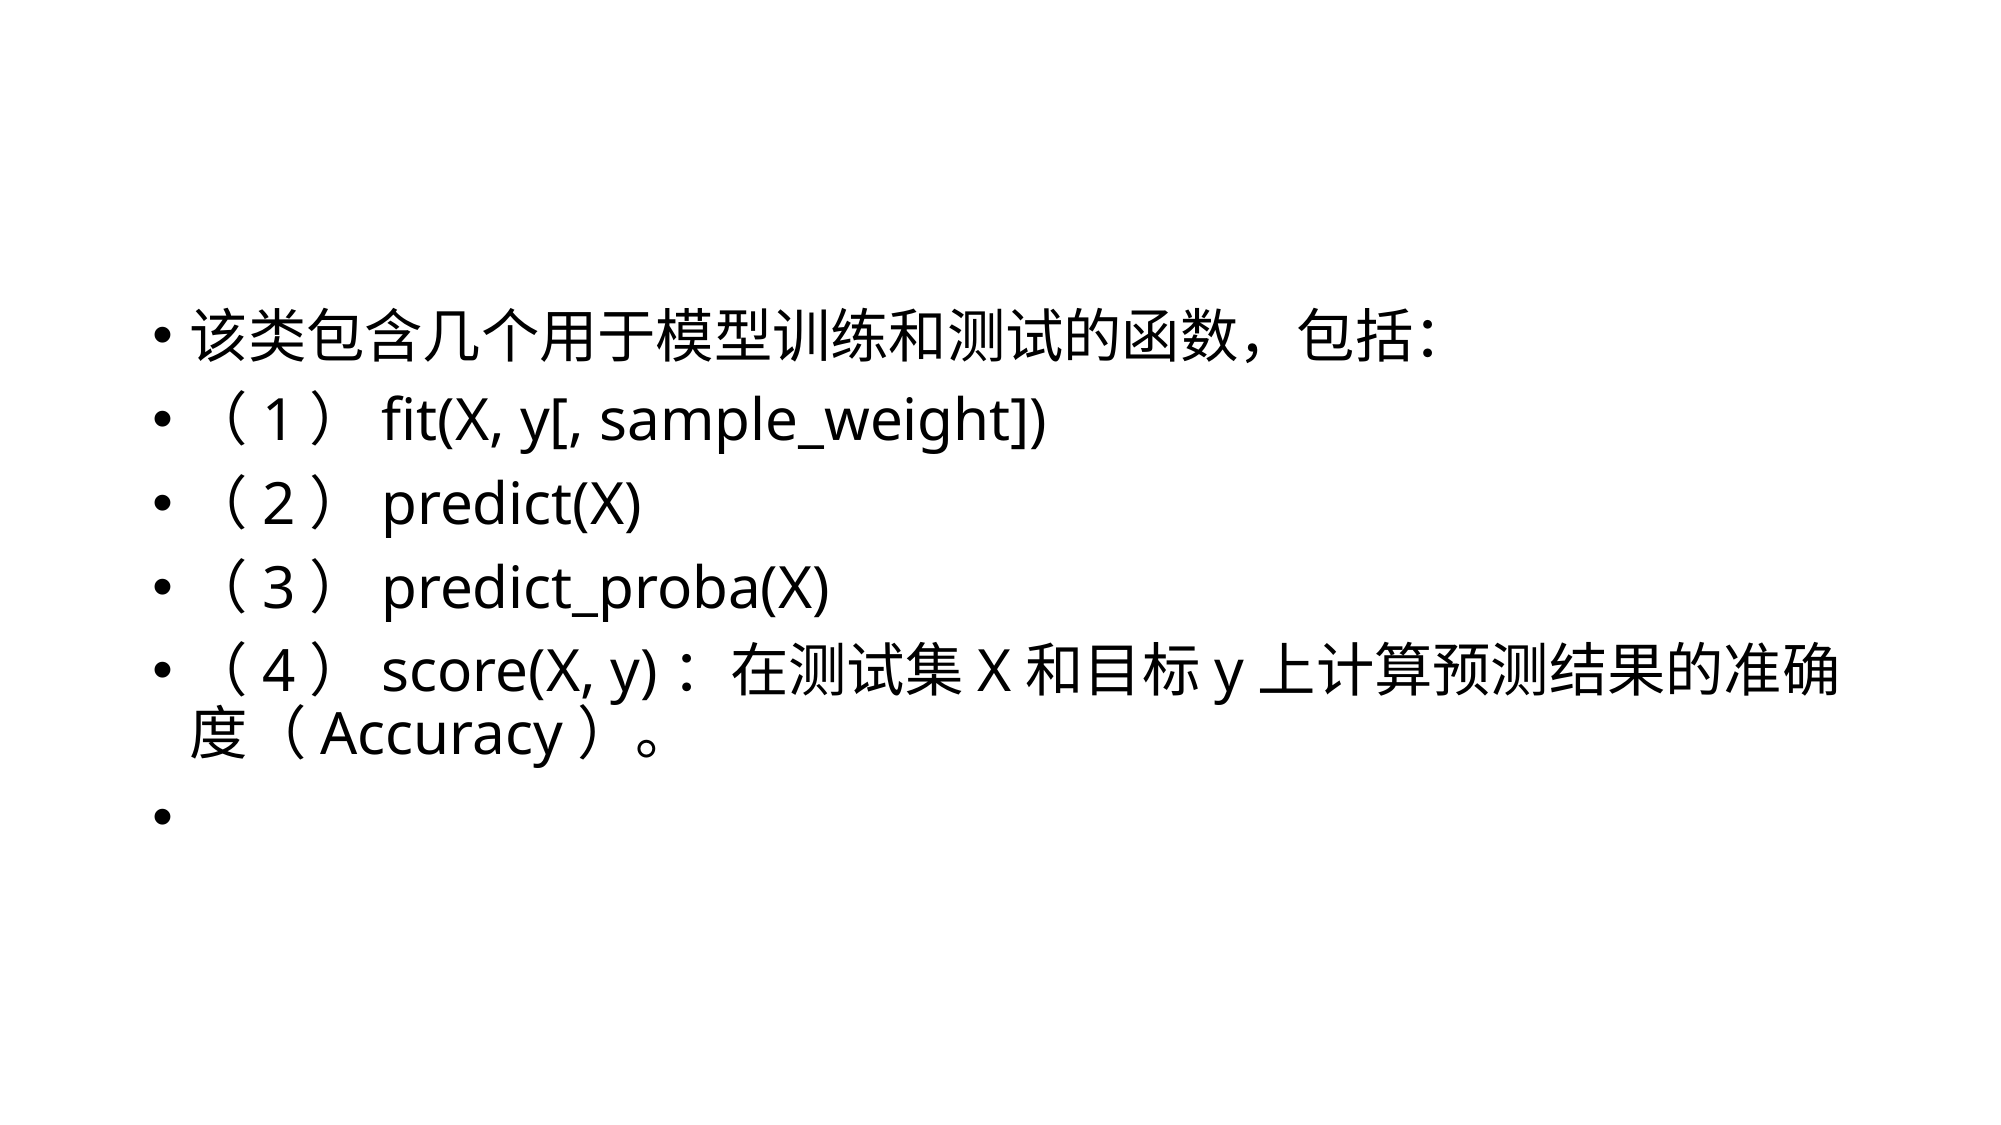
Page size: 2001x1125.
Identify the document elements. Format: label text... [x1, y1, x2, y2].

list 该类包含几个用于模型训练和测试的函数，包括： （1）fit(X, y[, sample_weight]) （2）predict(X) （3）predict_proba(X) （4）score(X, y)：在测试集X和目标y上计算预测结果的准确度（Accuracy）。 [137, 299, 1863, 1014]
